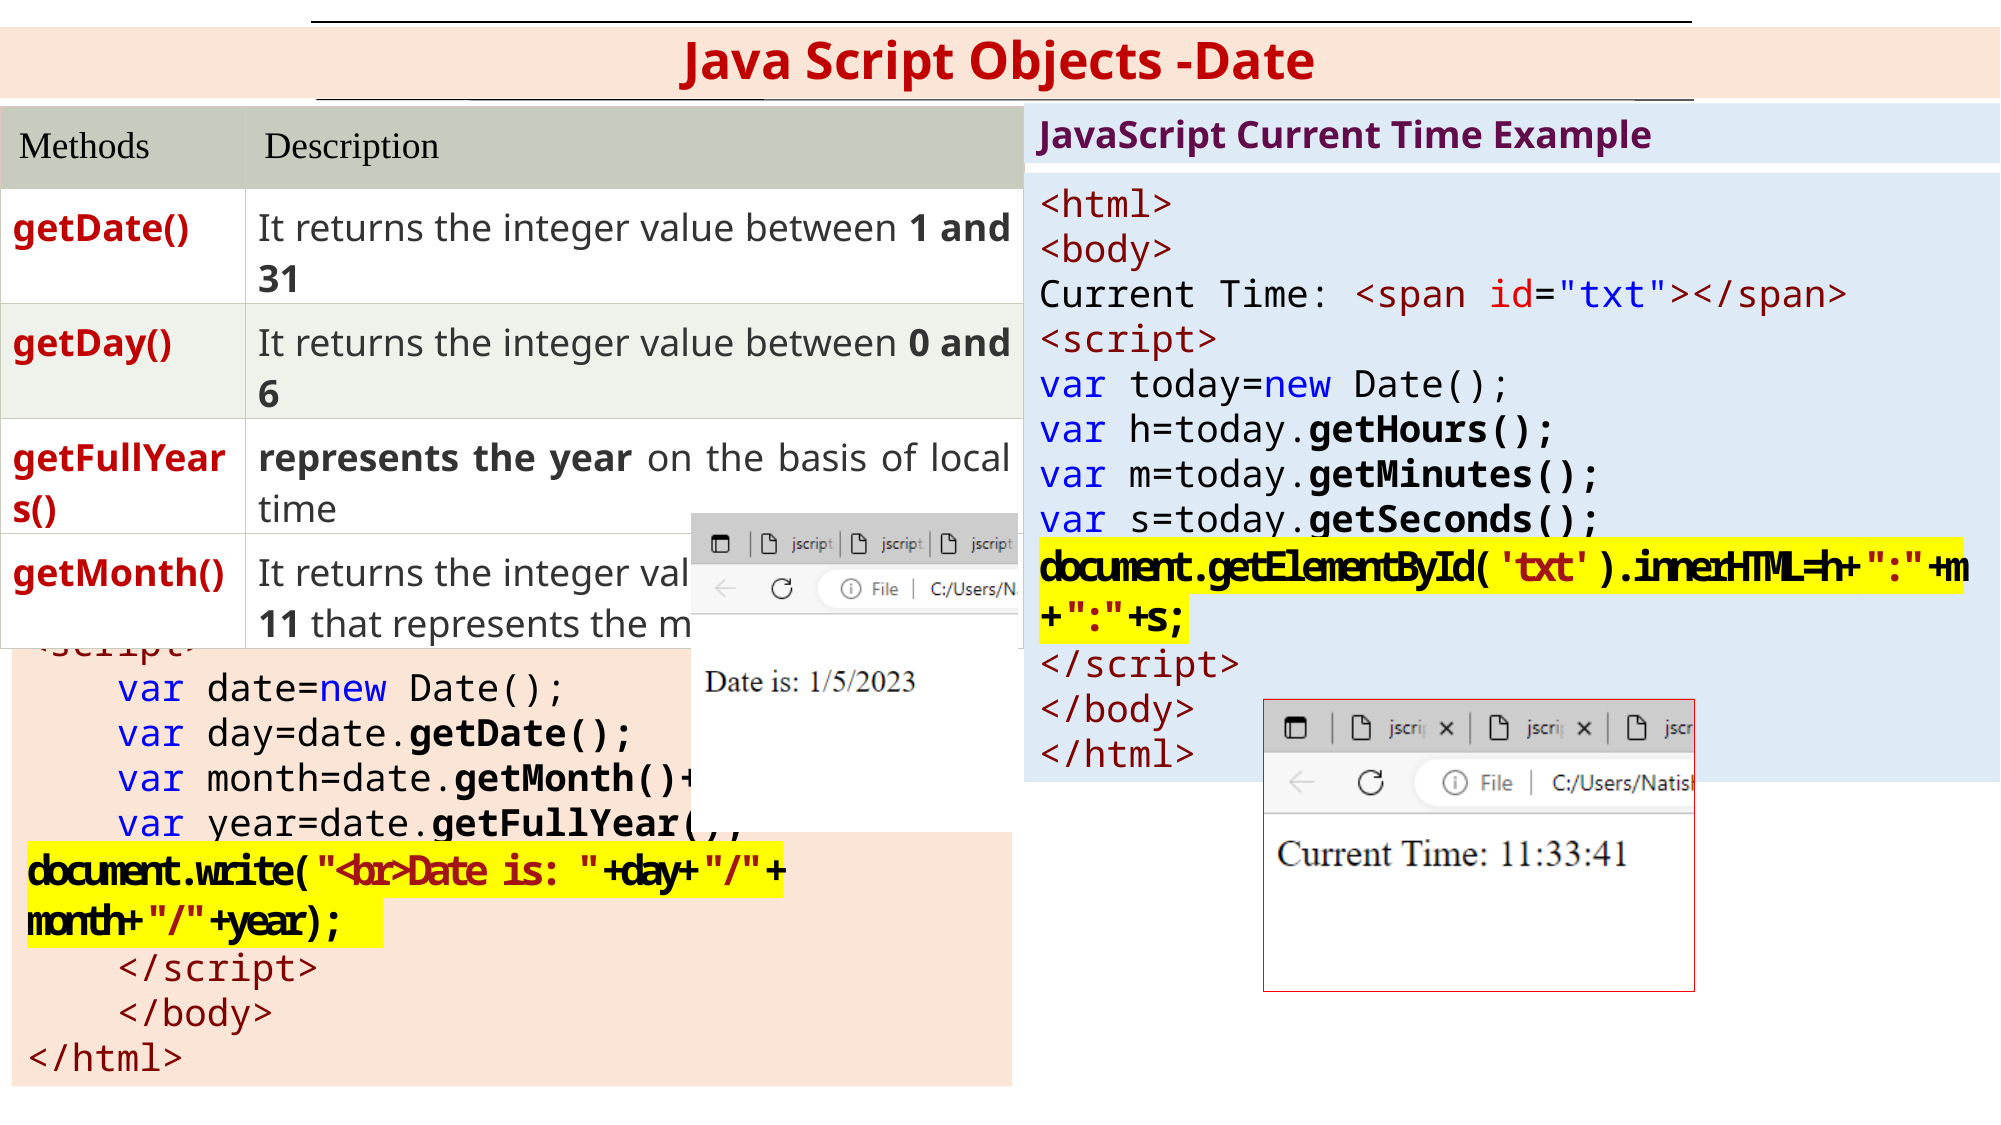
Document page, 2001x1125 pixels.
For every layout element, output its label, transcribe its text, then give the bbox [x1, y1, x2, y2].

title Java Script Objects -Date [0, 27, 2000, 99]
table_cell It returns the integer value between 1 and 31 [246, 189, 1023, 303]
table_cell represents the year on the basis of local time [246, 419, 1023, 533]
text_box <!DOCTYPE html> <html> <script> var date=new Date(); var day=date.getDate(); var month=date.getMonth()+1; var year=date.getFullYear(); document.write("<br>Date is: "+day+"/"+ month+"/"+year); </script> </body> </html> [12, 649, 1012, 1087]
table_cell getMonth() [1, 534, 245, 648]
table_cell getFullYears() [1, 419, 245, 533]
table_header Methods [1, 107, 245, 188]
picture [691, 513, 1019, 832]
picture [1262, 698, 1695, 992]
text_box JavaScript Current Time Example [1024, 103, 2000, 164]
table_cell It returns the integer value between 0 and 11 that represents the month [246, 534, 691, 648]
table_cell getDay() [1, 304, 245, 418]
table_header Description [246, 107, 1023, 188]
text_box <html> <body> Current Time: <span id="txt"></span> <script> var today=new Date(); var h=today.getHours(); var m=today.getMinutes(); var s=today.getSeconds(); document.getElementById('txt').innerHTML=h+":"+m+":"+s; </script> </body> </html> [1024, 172, 2000, 783]
table_cell getDate() [1, 189, 245, 303]
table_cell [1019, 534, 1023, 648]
table_cell It returns the integer value between 0 and 6 [246, 304, 1023, 418]
